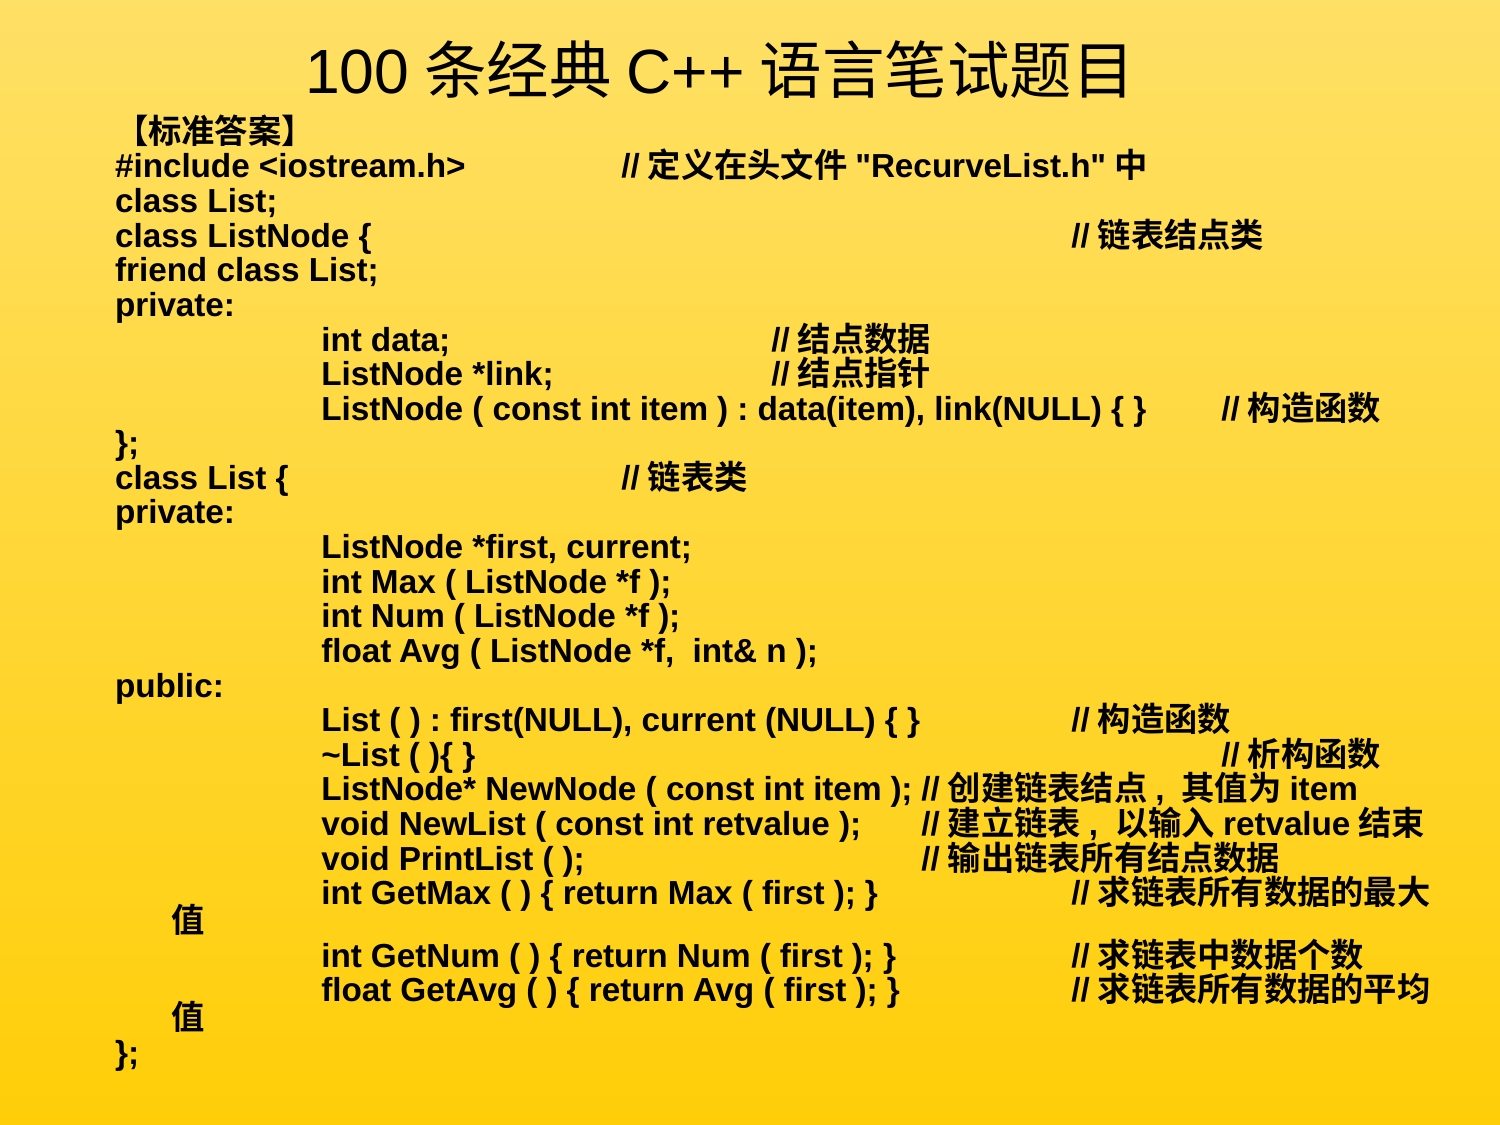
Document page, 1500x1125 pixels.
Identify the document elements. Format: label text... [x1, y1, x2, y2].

list 【标准答案】 #include <iostream.h> //定义在头文件"RecurveList.h"中 class List; class ListNode { //链表结点类 friend class List; private: int data; //结点数据 ListNode *link; //结点指针 ListNode ( const int item ) : data(item), link(NULL) { } //构造函数 }; class List { //链表类 private: ListNode *first, current; int Max ( ListNode *f ); int Num ( ListNode *f ); float Avg ( ListNode *f, int& n ); public: List ( ) : first(NULL), current (NULL) { } //构造函数 ~List ( ){ } //析构函数 ListNode* NewNode ( const int item ); //创建链表结点, 其值为item void NewList ( const int retvalue ); //建立链表, 以输入retvalue结束 void PrintList ( ); //输出链表所有结点数据 int GetMax ( ) { return Max ( first ); } //求链表所有数据的最大值 int GetNum ( ) { return Num ( first ); } //求链表中数据个数 float GetAvg ( ) { return Avg ( first ); } //求链表所有数据的平均值 }; [100, 113, 1471, 913]
title 100条经典C++语言笔试题目 [24, 0, 1150, 138]
